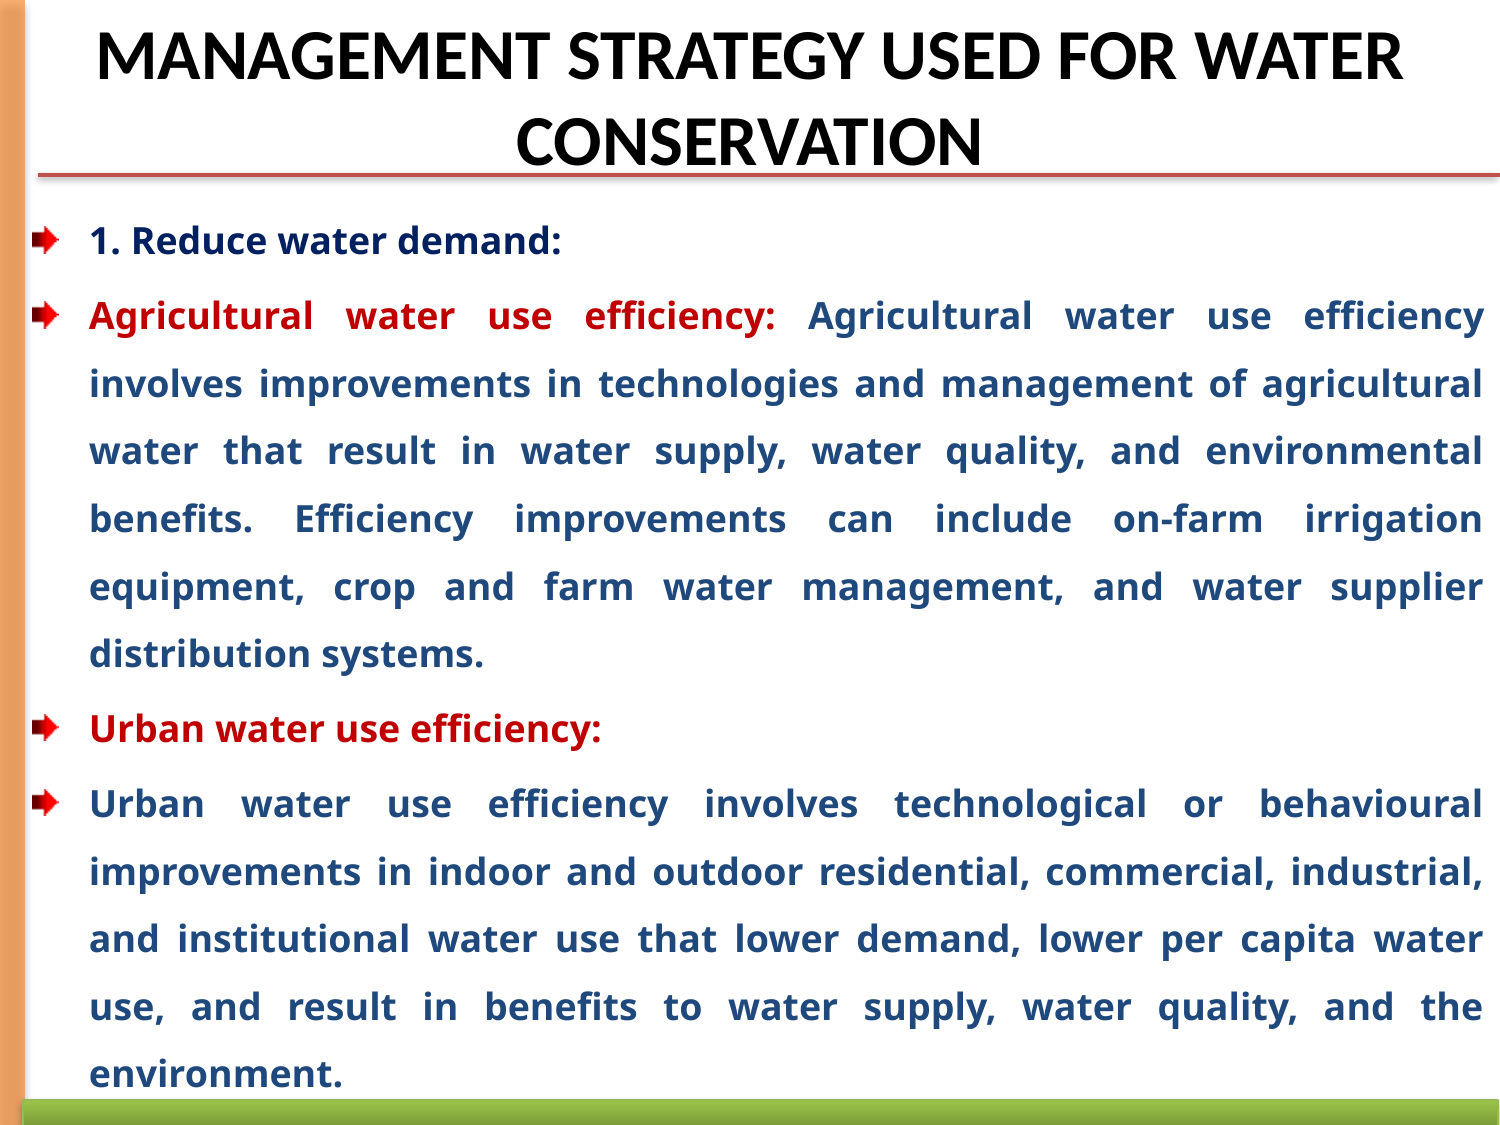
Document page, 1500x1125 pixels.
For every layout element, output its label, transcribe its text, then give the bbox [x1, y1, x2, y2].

picture [32, 301, 59, 329]
picture [32, 226, 59, 254]
title MANAGEMENT STRATEGY USED FOR WATER CONSERVATION [75, 0, 1425, 187]
picture [32, 714, 59, 741]
list 1. Reduce water demand: Agricultural water use efficiency: Agricultural water use efficiency involves improvements in technologies and management of agricultural water that result in water supply, water quality, and environmental benefits. Efficiency improvements can include on-farm irrigation equipment, crop and farm water management, and water supplier distribution systems. Urban water use efficiency: Urban water use efficiency involves technological or behavioural improvements in indoor and outdoor residential, commercial, industrial, and institutional water use that lower demand, lower per capita water use, and result in benefits to water supply, water quality, and the environment. [17, 187, 1500, 1106]
picture [32, 789, 59, 816]
